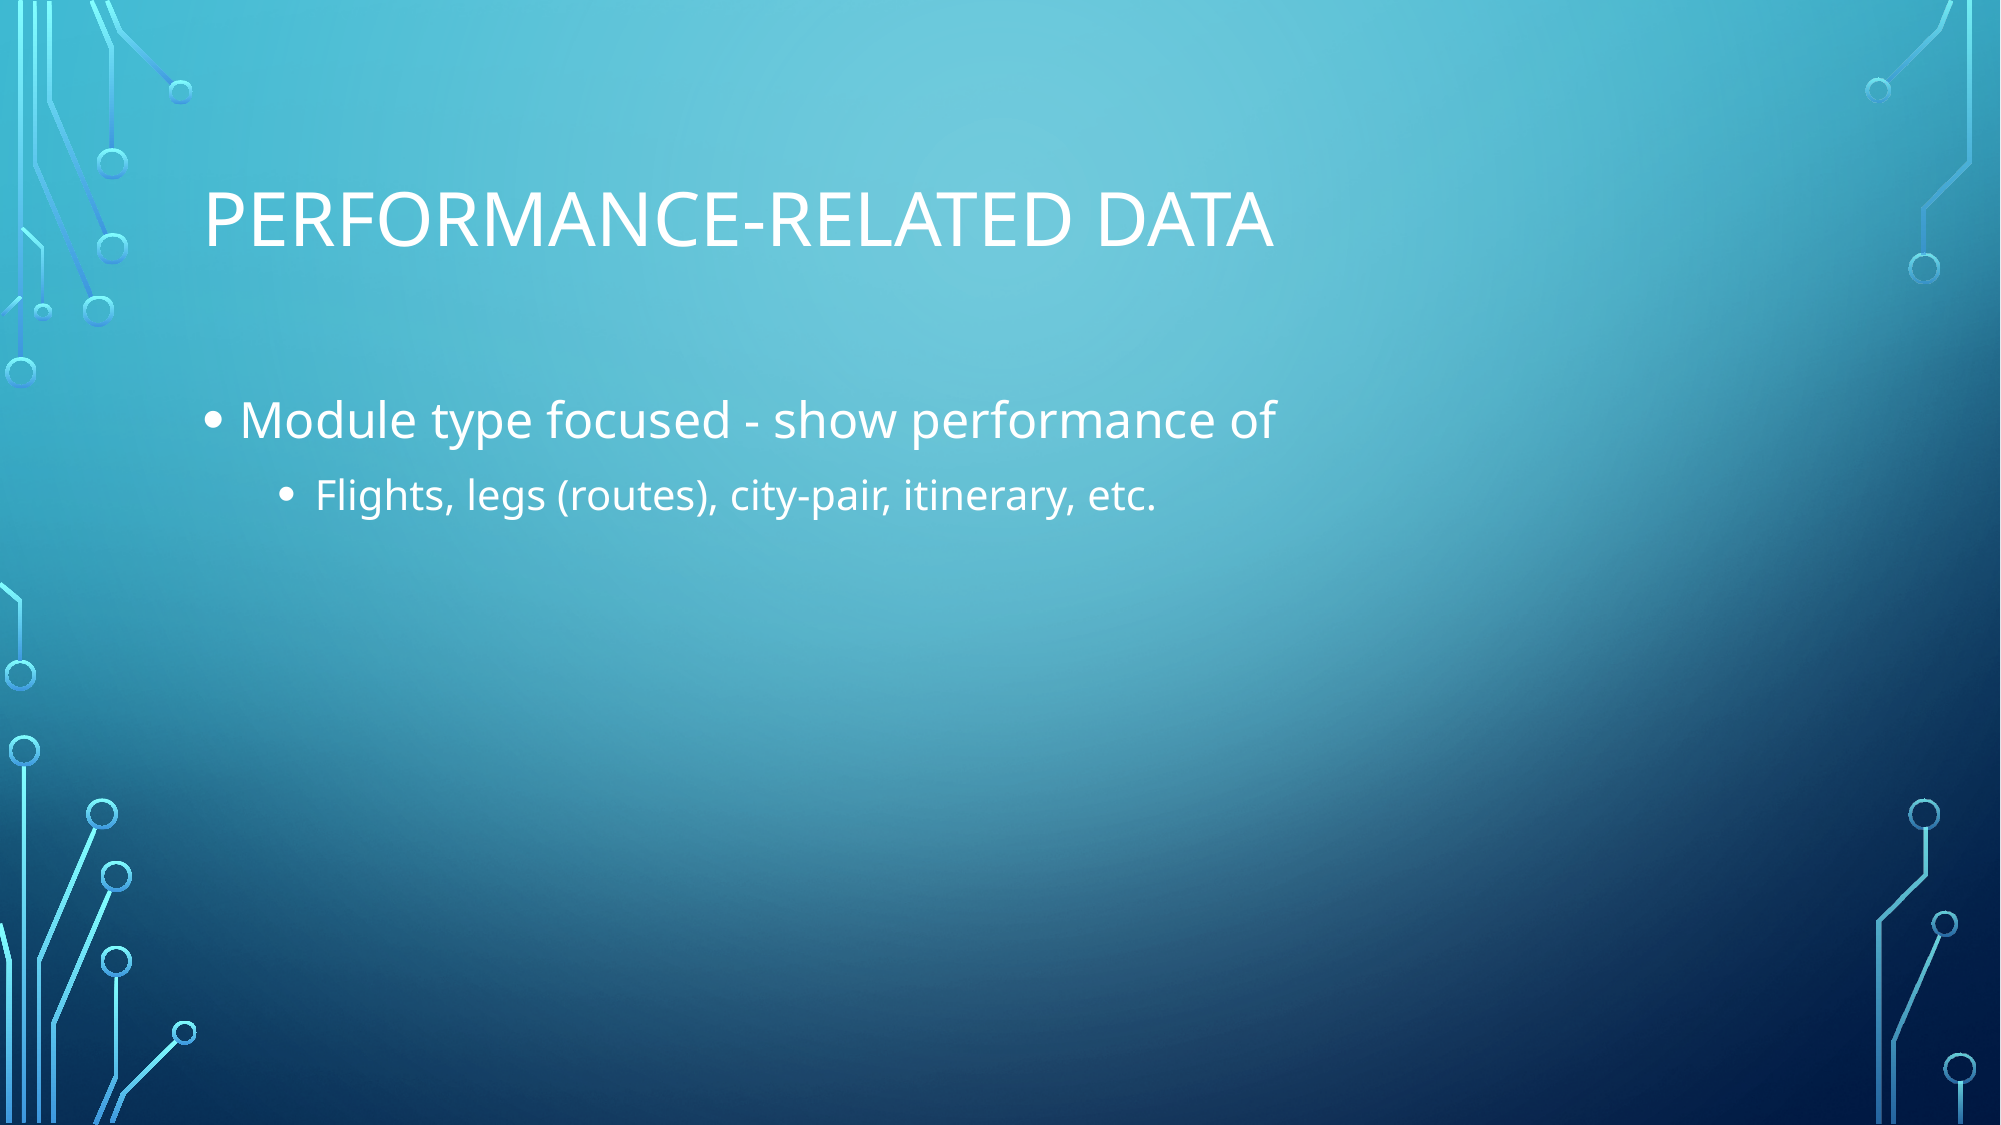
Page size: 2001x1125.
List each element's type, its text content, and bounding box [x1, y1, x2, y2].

list Module type focused - show performance of Flights, legs (routes), city-pair, itinerary, etc. [187, 369, 1813, 950]
title Performance-Related Data [187, 101, 1813, 344]
